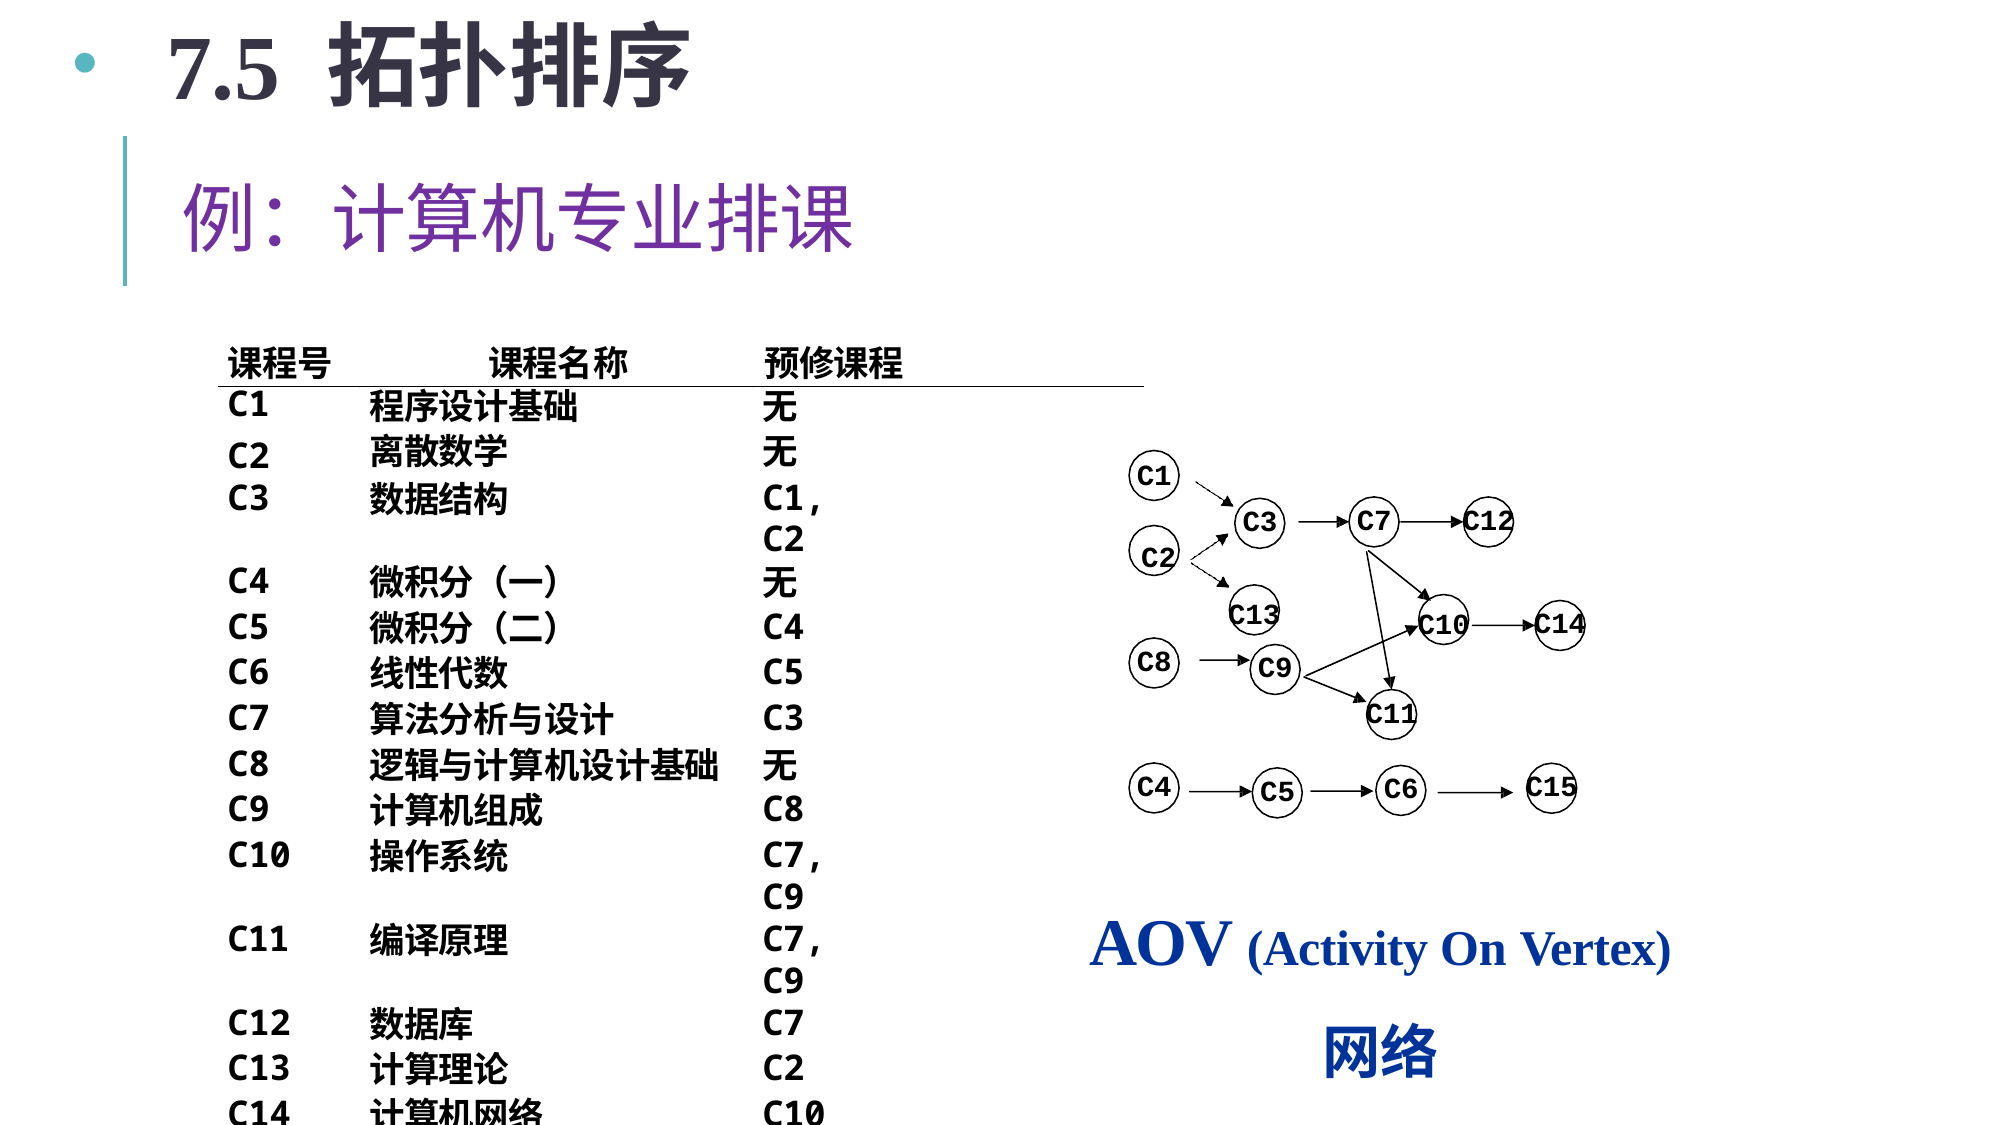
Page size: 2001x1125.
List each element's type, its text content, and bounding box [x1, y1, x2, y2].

text_box [1190, 562, 1230, 589]
text_box 7.5 拓扑排序 [57, 0, 1717, 138]
table_cell 无 [741, 745, 871, 791]
table_cell 逻辑与计算机设计基础 [329, 745, 741, 791]
text_box [1239, 630, 1270, 635]
text_box C5 [1258, 770, 1298, 808]
text_box AOV (Activity On Vertex) 网络 [1067, 896, 1695, 1086]
text_box [1135, 492, 1173, 501]
text_box C13 [1225, 592, 1283, 630]
text_box [1365, 551, 1396, 690]
text_box [1188, 785, 1253, 798]
text_box [1349, 506, 1400, 547]
table_cell 线性代数 [329, 654, 741, 699]
text_box [1531, 803, 1572, 814]
table_cell C13 [223, 1049, 329, 1095]
text_box C15 [1523, 765, 1581, 803]
text_box [1371, 729, 1412, 740]
text_box C2 [1139, 533, 1204, 574]
table_cell C5 [741, 654, 871, 699]
text_box [1473, 619, 1535, 632]
text_box [1303, 676, 1367, 704]
table_cell C6 [223, 654, 329, 699]
text_box C12 [1460, 499, 1518, 537]
table_cell C7, C9 [741, 836, 871, 920]
text_box [1252, 777, 1298, 818]
text_box [1468, 537, 1509, 547]
table_cell C8 [223, 745, 329, 791]
text_box C6 [1381, 767, 1421, 805]
text_box C3 [1240, 500, 1280, 538]
text_box C7 [1354, 499, 1394, 537]
table_cell C9 [223, 791, 329, 836]
text_box [1431, 641, 1456, 645]
table_cell C1, C2 [741, 479, 871, 562]
text_box C14 [1531, 602, 1589, 640]
table_cell C2 [741, 1049, 871, 1095]
table_cell 编译原理 [329, 920, 741, 1004]
table_cell 计算机网络 [329, 1095, 741, 1125]
text_box [1129, 772, 1180, 813]
text_box [1129, 460, 1134, 491]
table_cell 无 [741, 562, 871, 608]
text_box C10 [1415, 603, 1473, 641]
text_box [1195, 481, 1234, 507]
text_box [1204, 533, 1229, 560]
table_cell 计算机组成 [329, 791, 741, 836]
table_cell C14 [223, 1095, 329, 1125]
table_cell 微积分（一） [329, 562, 741, 608]
table_cell 操作系统 [329, 836, 741, 920]
table_cell 计算理论 [329, 1049, 741, 1095]
text_box [1384, 625, 1419, 642]
text_box C8 [1134, 640, 1174, 678]
table_header 无 无 [741, 460, 871, 479]
text_box [1234, 508, 1285, 549]
table_cell C5 [223, 608, 329, 654]
table_cell C10 [223, 836, 329, 920]
text_box C9 [1255, 646, 1296, 684]
text_box C11 [1363, 691, 1421, 729]
table_cell 数据结构 [329, 479, 741, 562]
text_box [1296, 656, 1301, 683]
table_cell C8 [741, 791, 871, 836]
text_box [1298, 779, 1303, 807]
table_cell C4 [741, 608, 871, 654]
text_box [1367, 550, 1431, 601]
table_cell C7, C9 [741, 920, 871, 1004]
table_cell C3 [223, 479, 329, 562]
text_box [1539, 640, 1581, 651]
table_cell C12 [223, 1004, 329, 1049]
text_box 例：计算机专业排课 [179, 169, 1812, 262]
text_box [1129, 647, 1180, 688]
table_header 程序设计基础 离散数学 [329, 460, 741, 479]
text_box [1375, 775, 1426, 816]
table_cell C10 [741, 1095, 871, 1125]
table_header C1 C2 [223, 389, 329, 479]
text_box [1437, 786, 1514, 799]
table_cell C7 [741, 1004, 871, 1049]
text_box [1425, 594, 1463, 603]
table_cell C3 [741, 699, 871, 745]
table_cell C7 [223, 699, 329, 745]
text_box [1305, 641, 1382, 677]
table_cell 算法分析与设计 [329, 699, 741, 745]
text_box [1298, 515, 1350, 529]
text_box C4 [1134, 765, 1174, 803]
table_cell 数据库 [329, 1004, 741, 1049]
text_box [1310, 784, 1374, 798]
table_cell C11 [223, 920, 329, 1004]
text_box [1400, 515, 1464, 529]
text_box [1250, 654, 1296, 695]
text_box C1 [1134, 451, 1185, 492]
table_cell C4 [223, 562, 329, 608]
table_cell 微积分（二） [329, 608, 741, 654]
text_box 课程号 课程名称 预修课程 [225, 338, 1053, 460]
text_box [1237, 584, 1272, 592]
text_box [1199, 653, 1251, 667]
text_box [1129, 525, 1172, 571]
